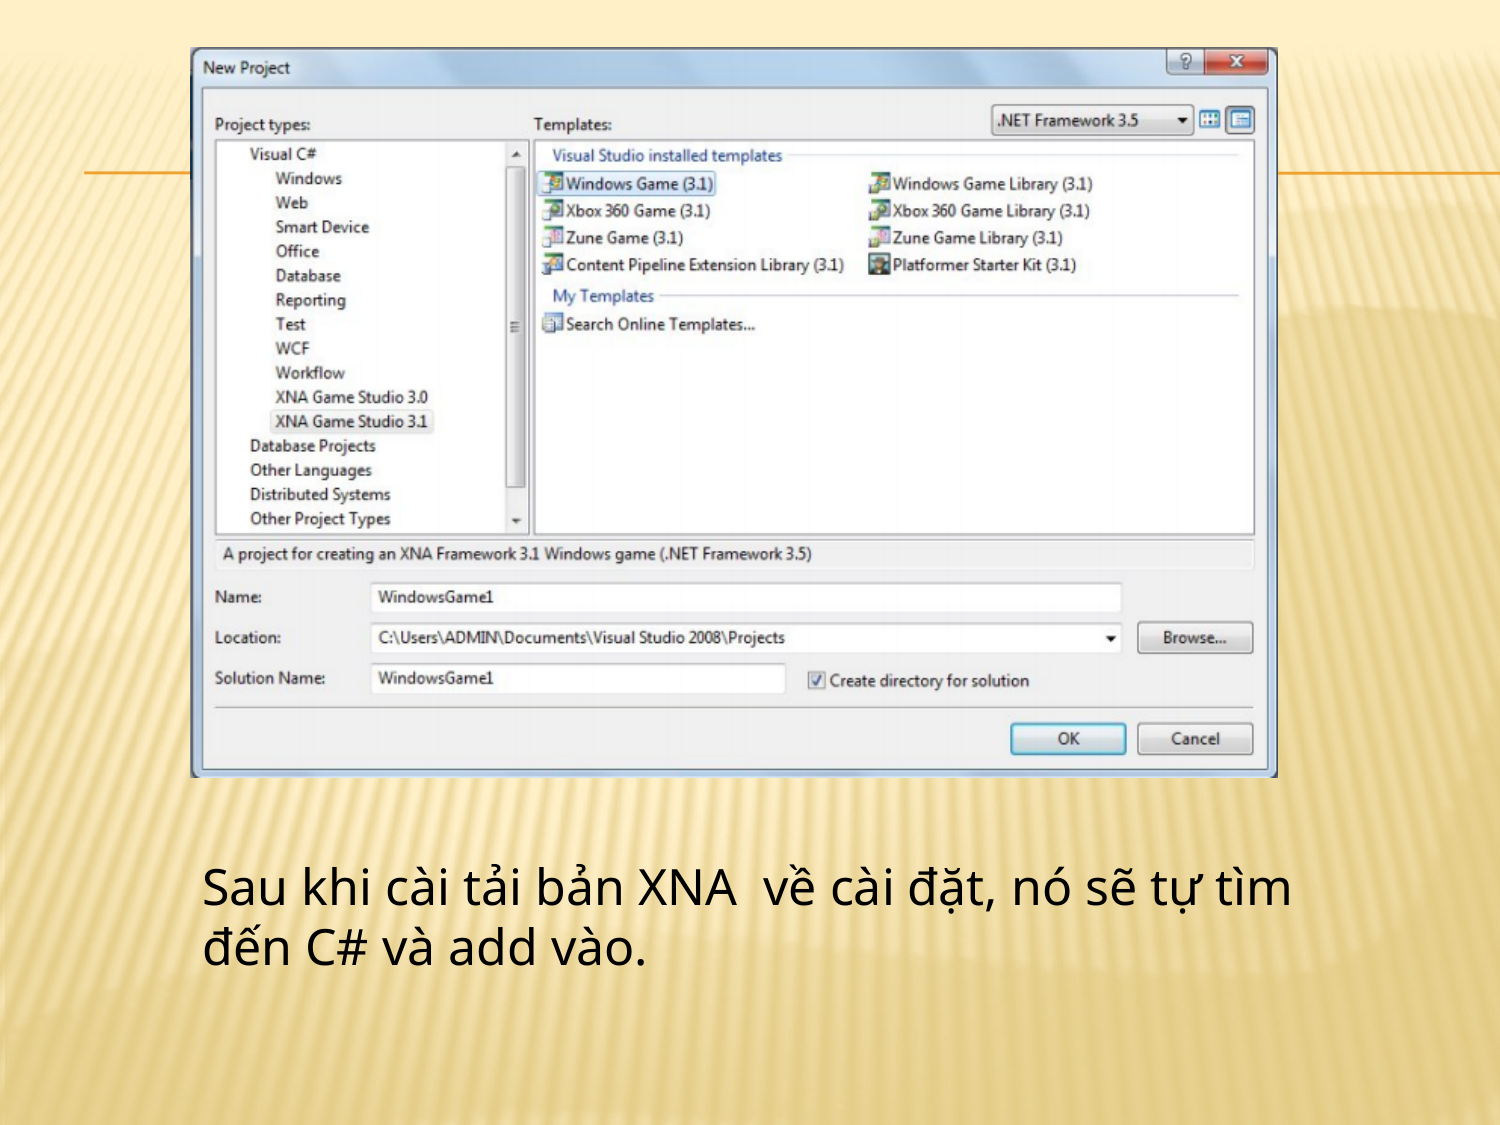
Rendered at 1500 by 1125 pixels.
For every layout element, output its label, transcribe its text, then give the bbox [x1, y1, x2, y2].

picture [190, 46, 1278, 778]
text_box Sau khi cài tải bản XNA về cài đặt, nó sẽ tự tìm đến C# và add vào. [187, 848, 1341, 983]
